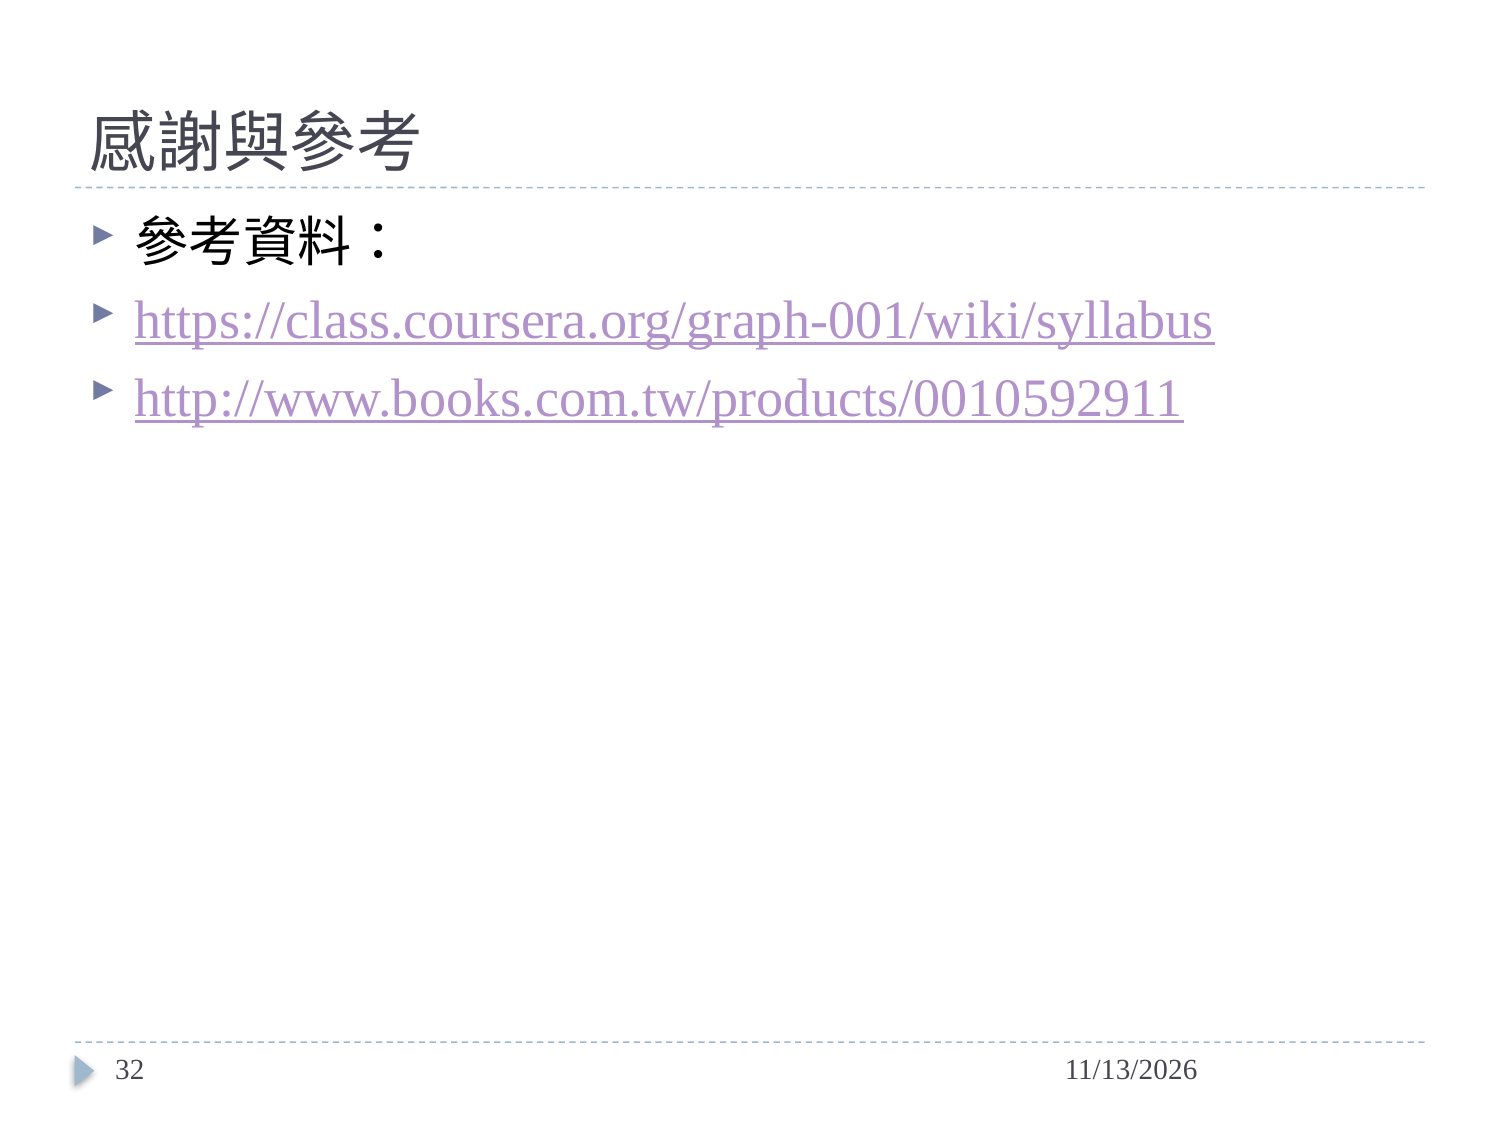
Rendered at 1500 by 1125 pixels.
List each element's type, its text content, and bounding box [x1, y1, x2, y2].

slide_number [1050, 1042, 1426, 1103]
slide_number 32 [100, 1042, 426, 1103]
list 參考資料： https://class.coursera.org/graph-001/wiki/syllabus http://www.books.com.tw/products/0010592911 [75, 200, 1425, 1010]
title 感謝與參考 [75, 24, 1425, 188]
